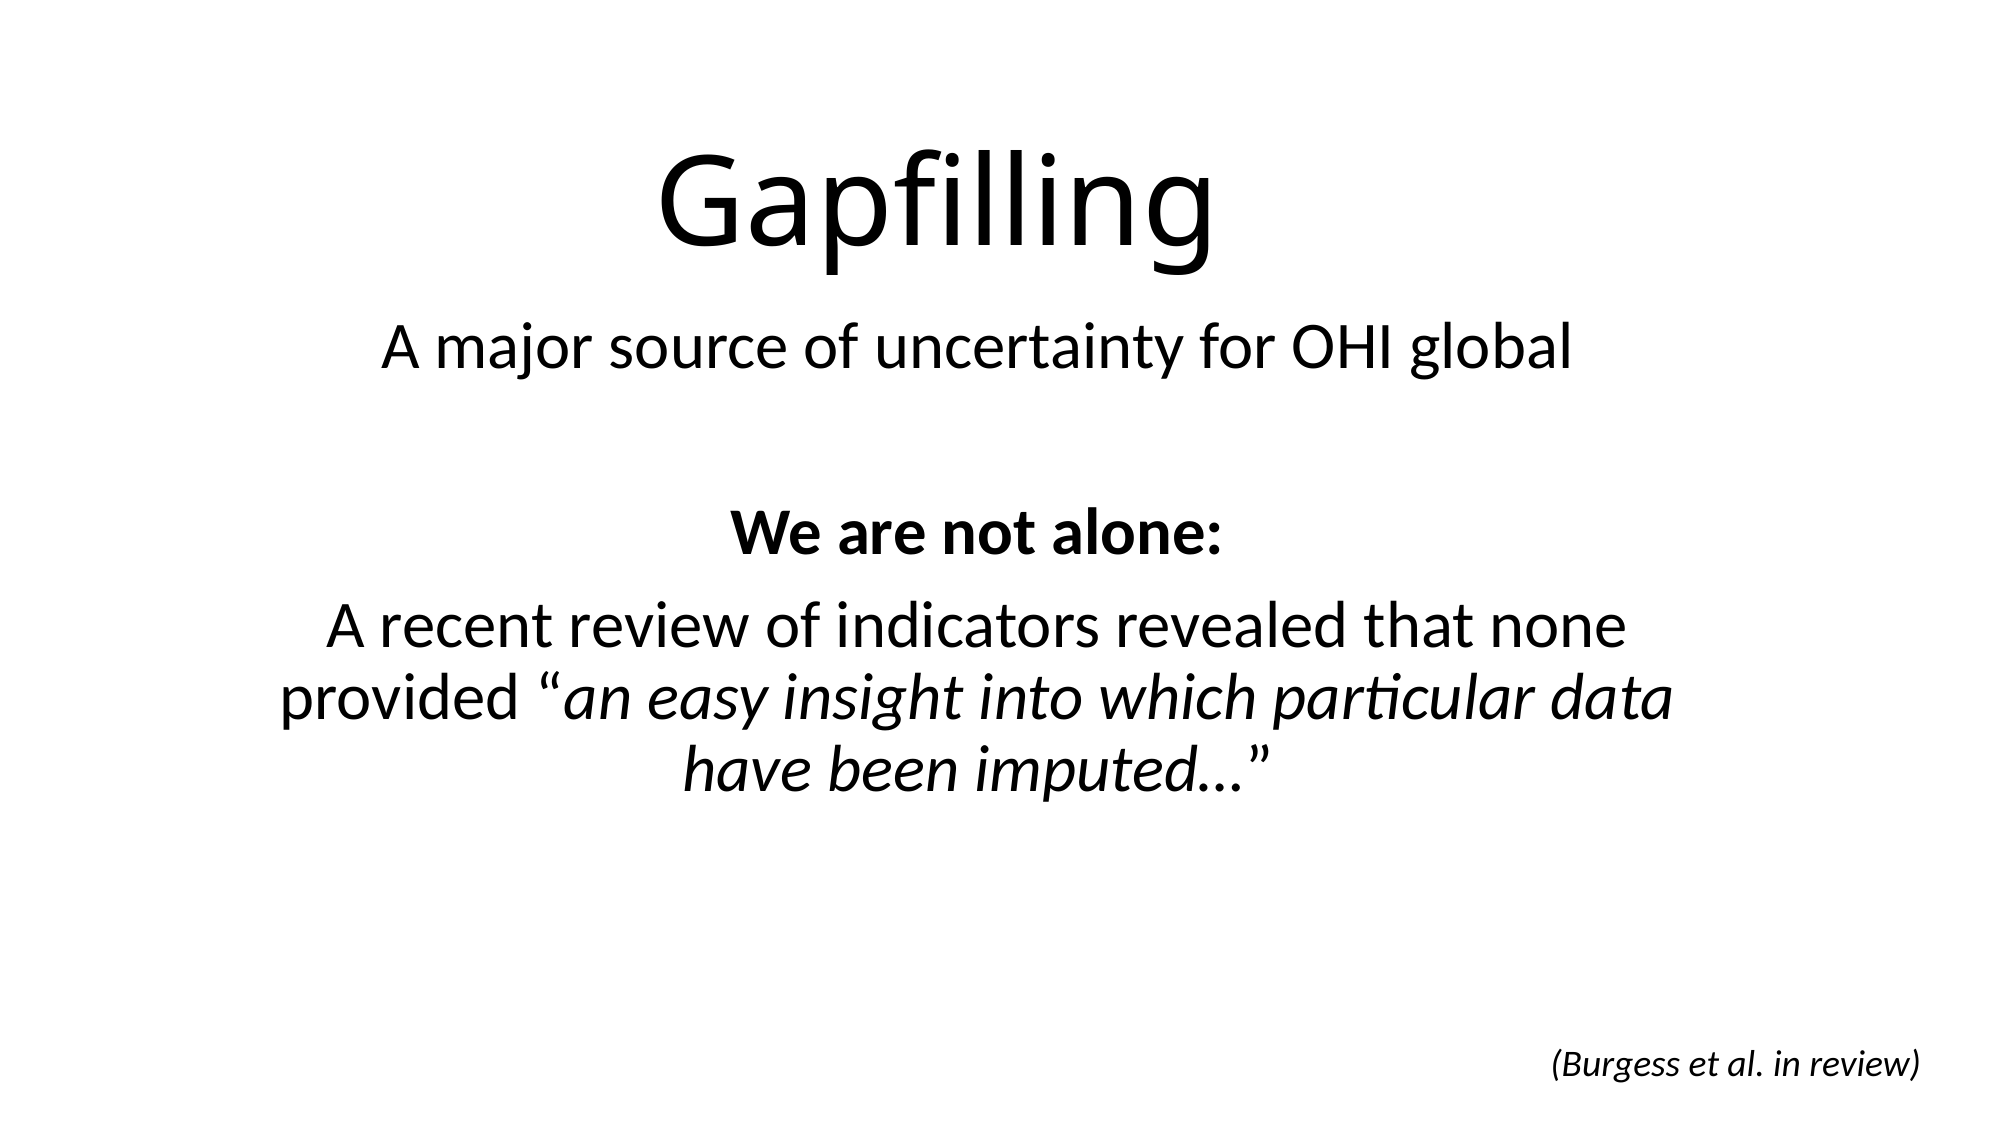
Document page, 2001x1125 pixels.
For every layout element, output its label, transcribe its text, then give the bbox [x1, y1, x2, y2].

text_box (Burgess et al. in review) [1535, 1036, 1988, 1093]
subtitle A major source of uncertainty for OHI global We are not alone: A recent review of indicators revealed that none provided “an easy insight into which particular data have been imputed…” [227, 303, 1728, 910]
title Gapfilling [187, 81, 1688, 280]
